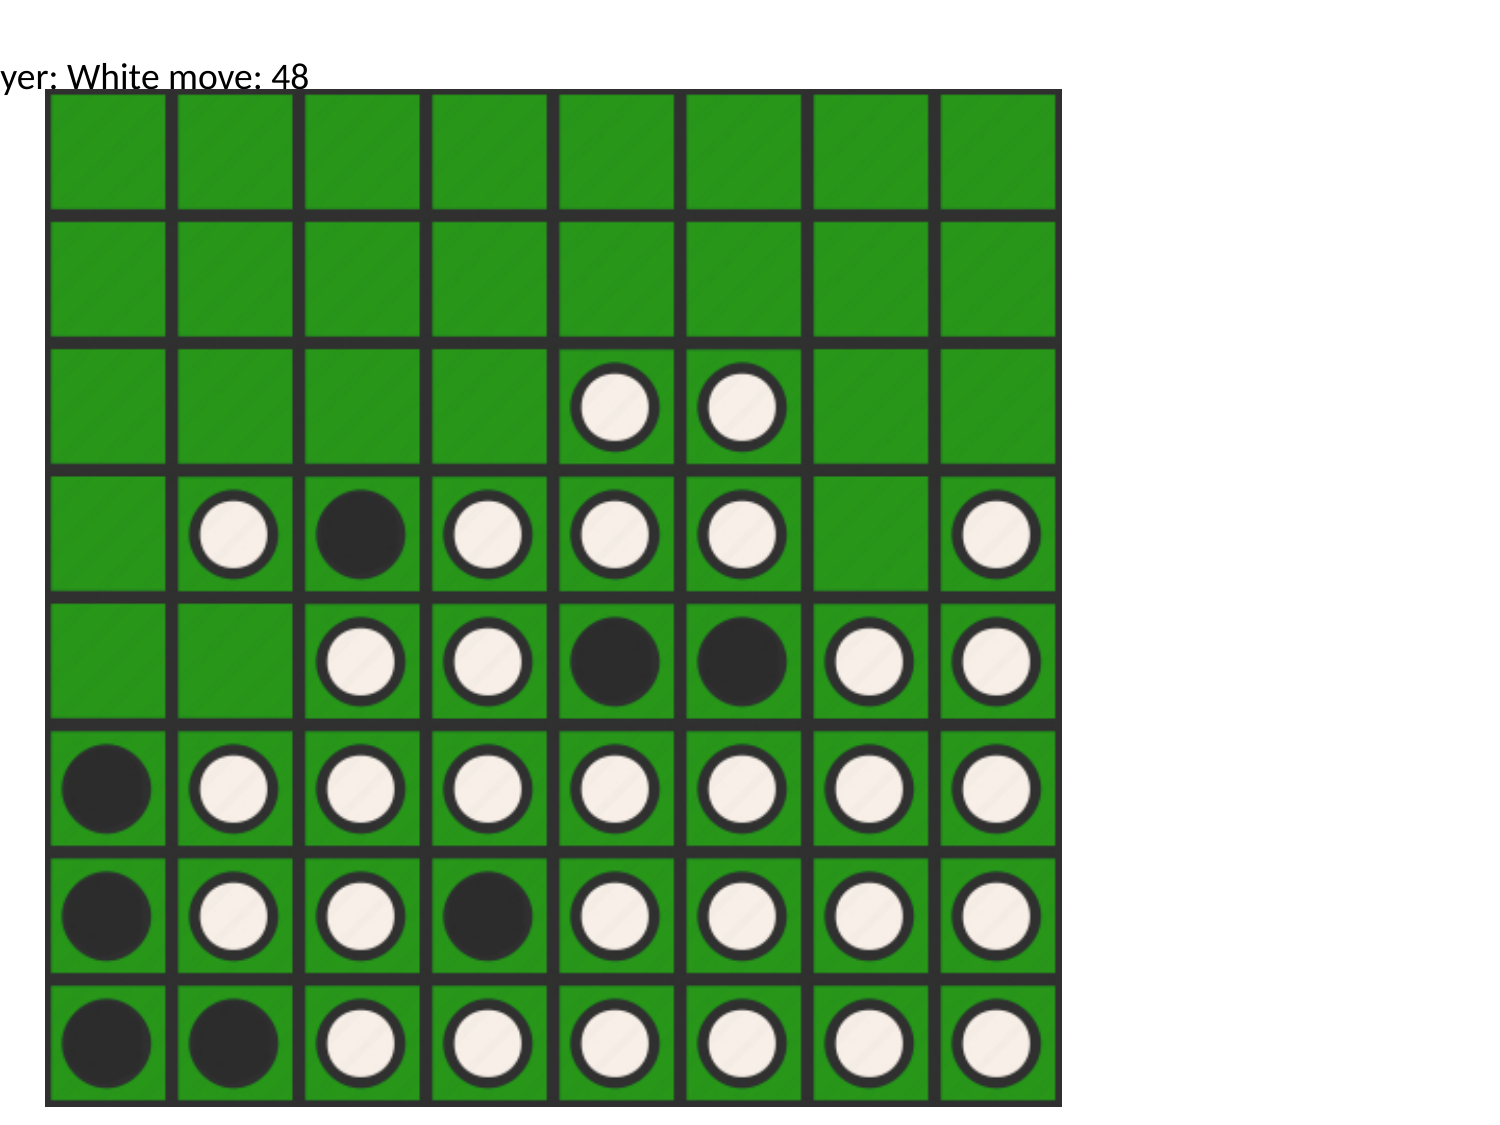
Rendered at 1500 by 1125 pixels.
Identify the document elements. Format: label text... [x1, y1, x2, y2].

text_box turn: 34 player: White move: 48 [0, 44, 325, 105]
picture [44, 89, 1062, 1107]
